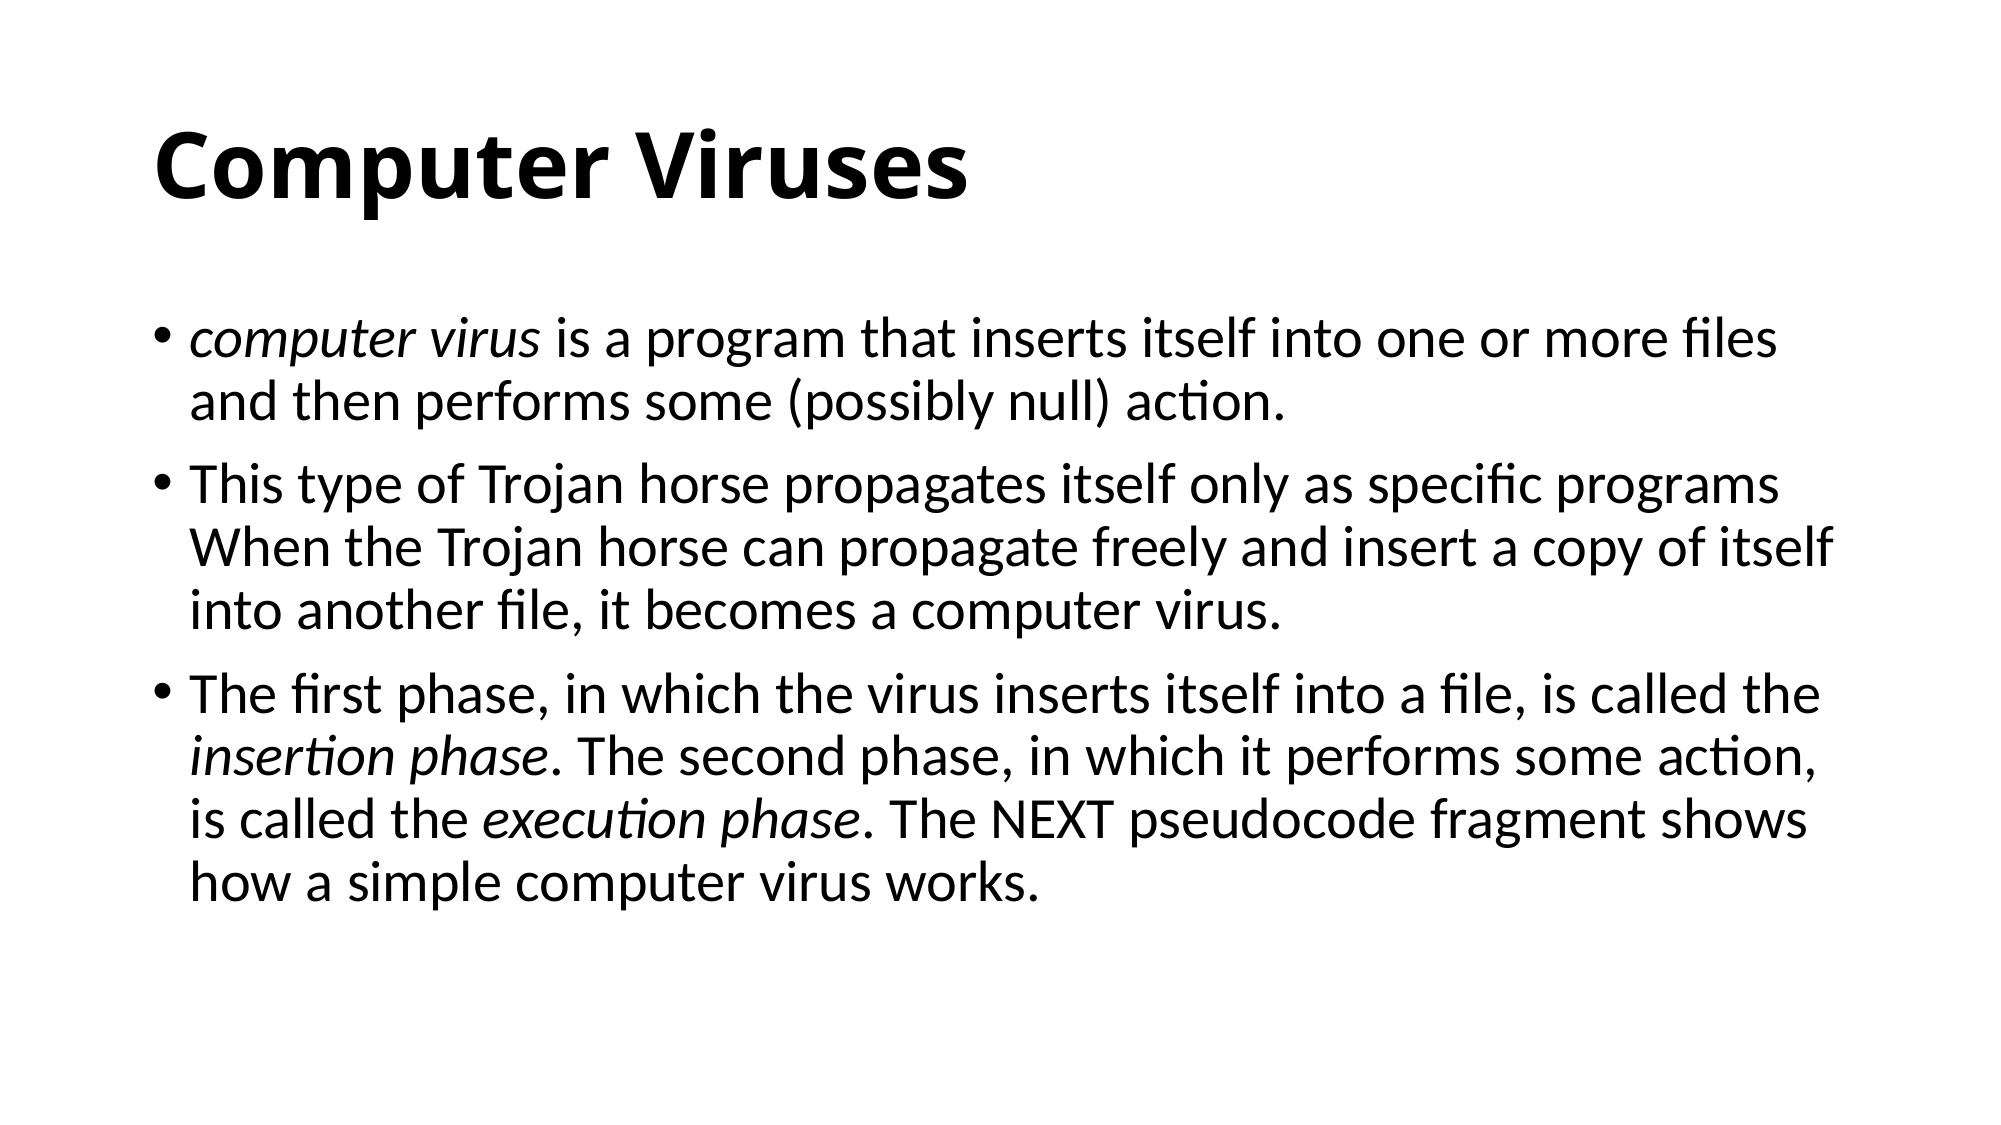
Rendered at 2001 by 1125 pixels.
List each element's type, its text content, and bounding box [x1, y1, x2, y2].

title Computer Viruses [137, 59, 1863, 278]
list computer virus is a program that inserts itself into one or more files and then performs some (possibly null) action. This type of Trojan horse propagates itself only as specific programs When the Trojan horse can propagate freely and insert a copy of itself into another file, it becomes a computer virus. The first phase, in which the virus inserts itself into a file, is called the insertion phase. The second phase, in which it performs some action, is called the execution phase. The NEXT pseudocode fragment shows how a simple computer virus works. [137, 299, 1863, 1014]
